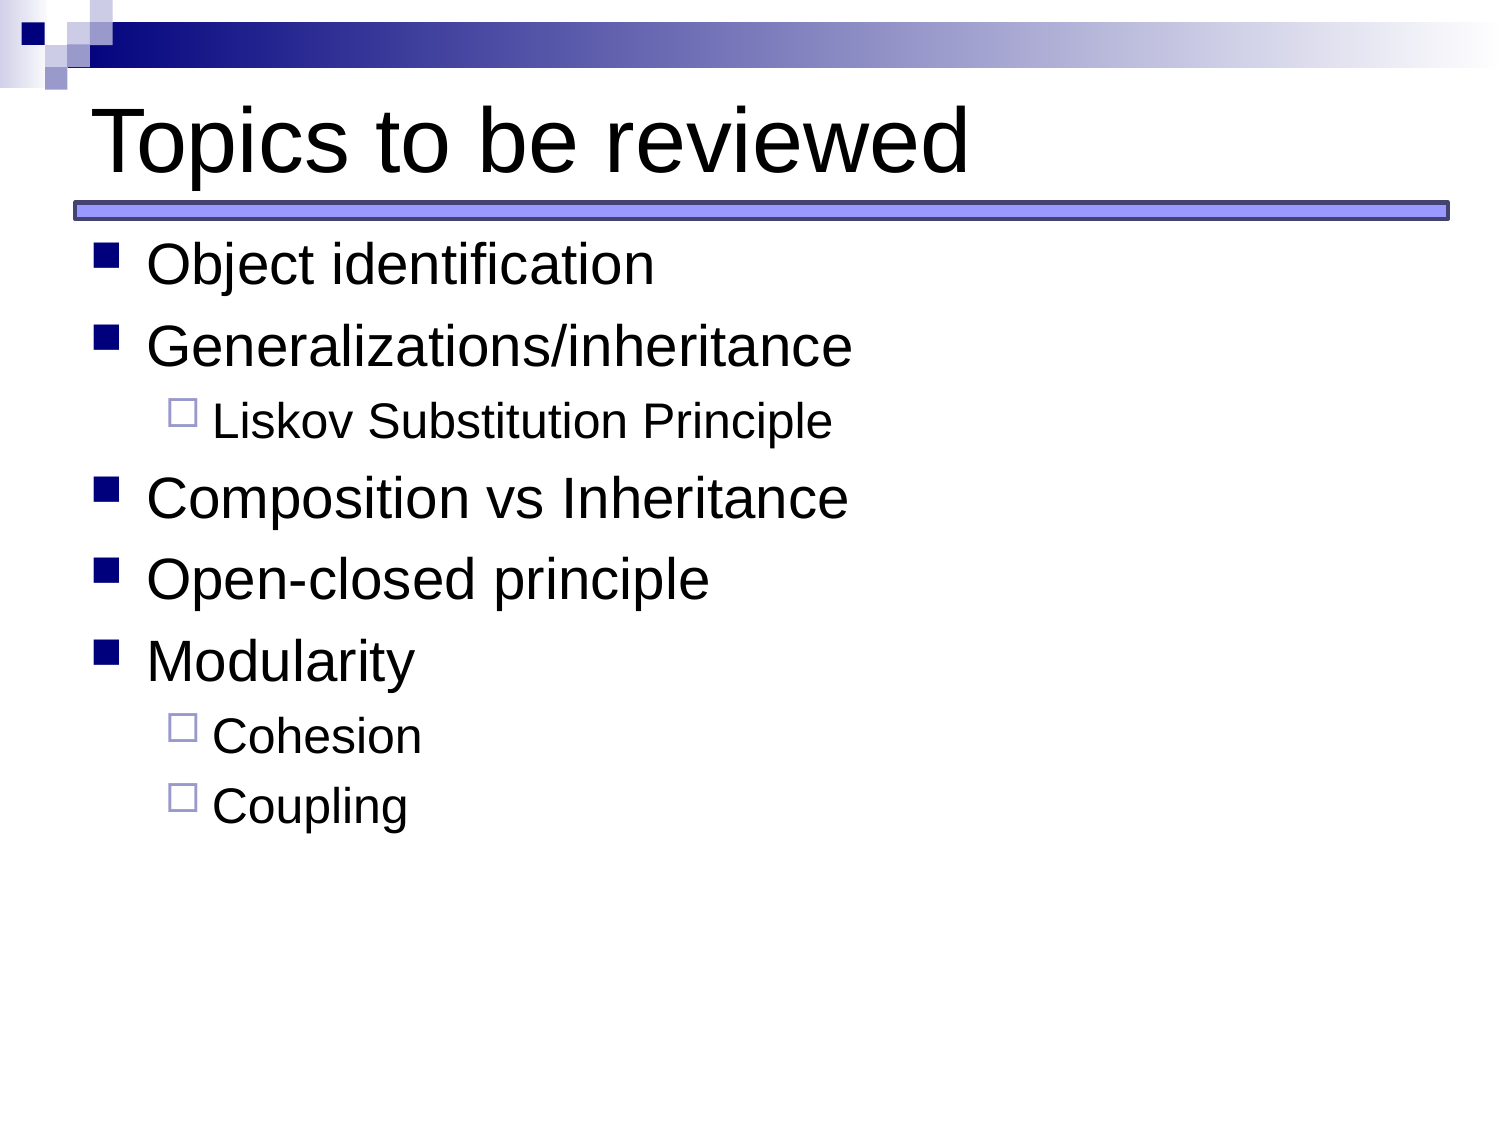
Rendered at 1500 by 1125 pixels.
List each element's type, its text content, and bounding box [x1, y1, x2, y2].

list Object identification Generalizations/inheritance Liskov Substitution Principle Composition vs Inheritance Open-closed principle Modularity Cohesion Coupling [75, 219, 1425, 963]
title Topics to be reviewed [75, 22, 1425, 219]
